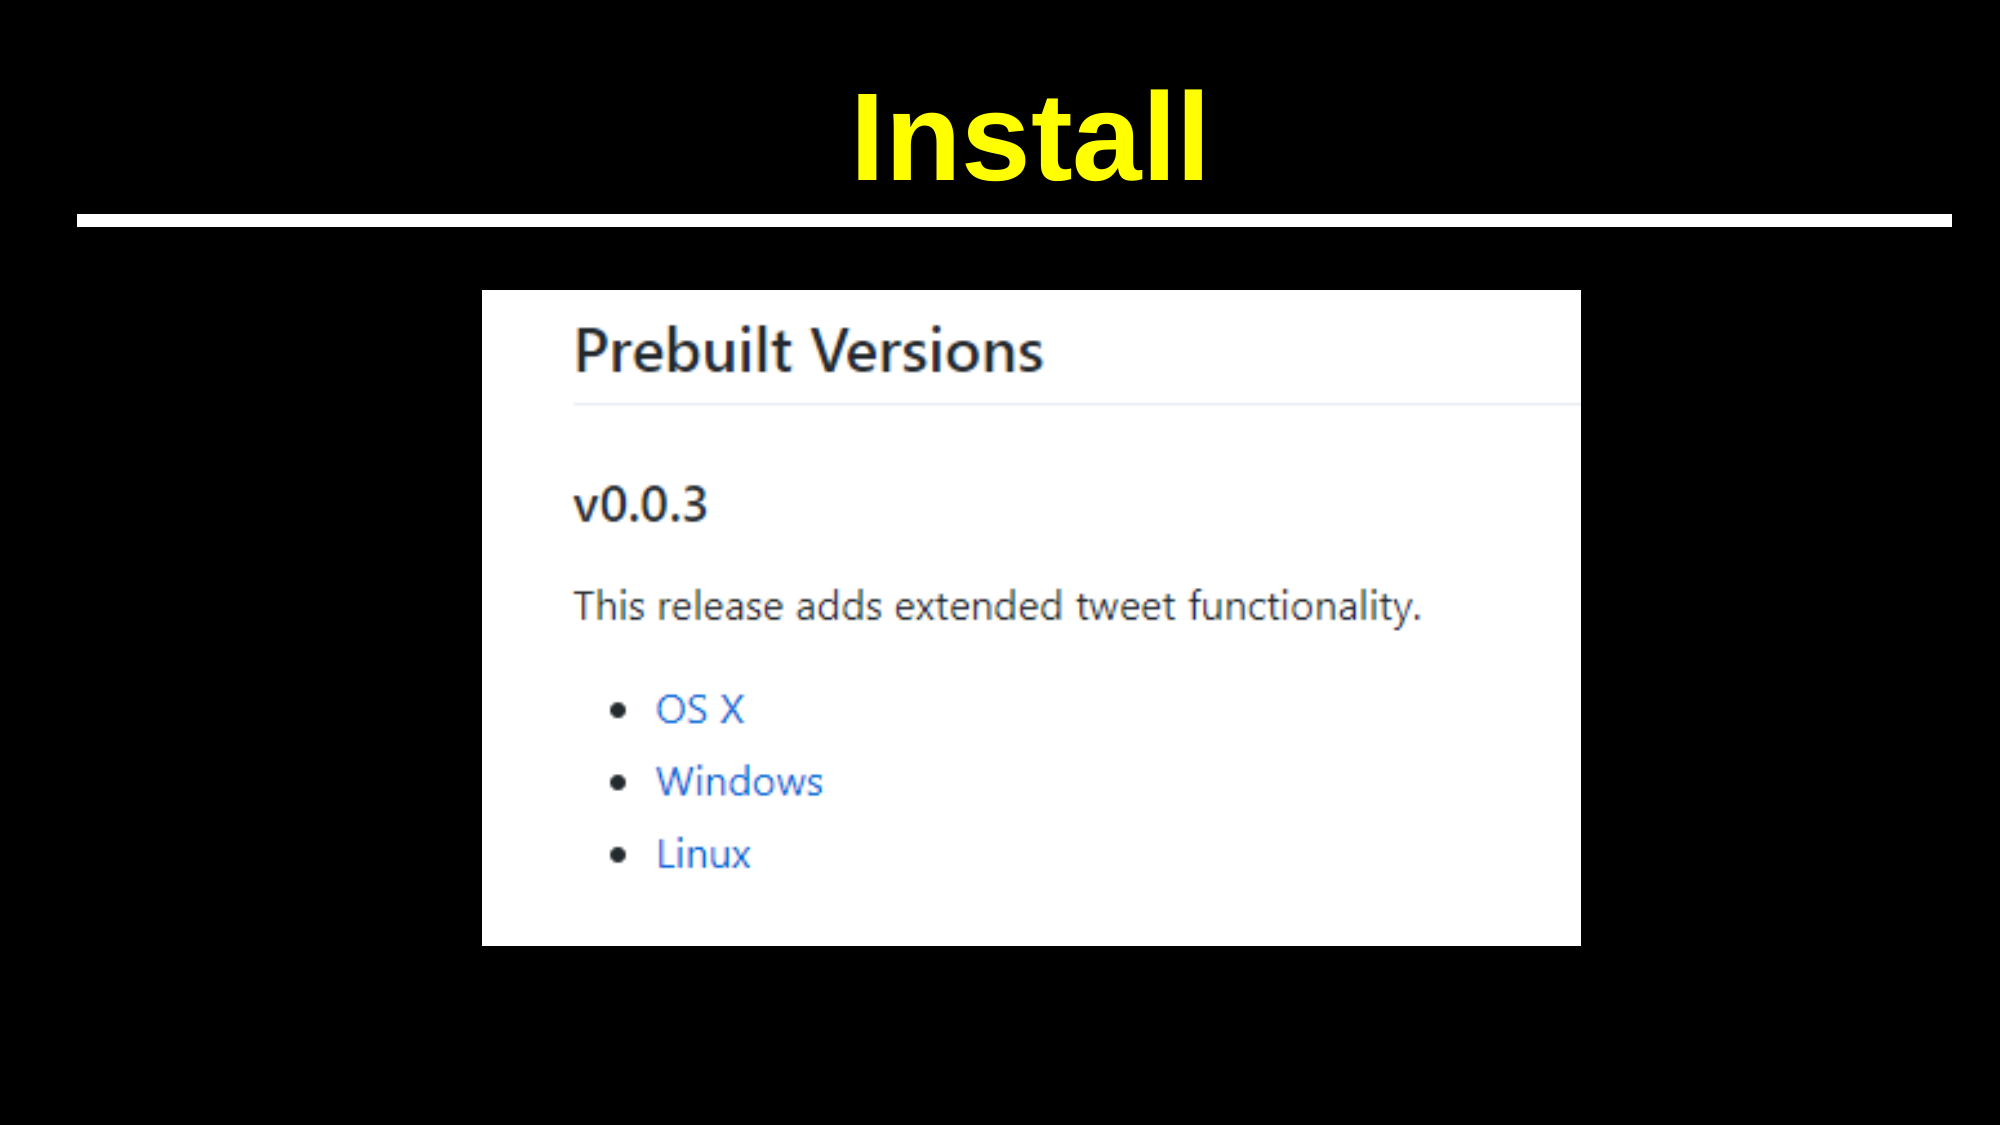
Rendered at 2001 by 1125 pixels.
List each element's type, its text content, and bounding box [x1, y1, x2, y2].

picture [482, 290, 1581, 946]
text_box [152, 760, 1685, 979]
title Install [77, 31, 1986, 249]
